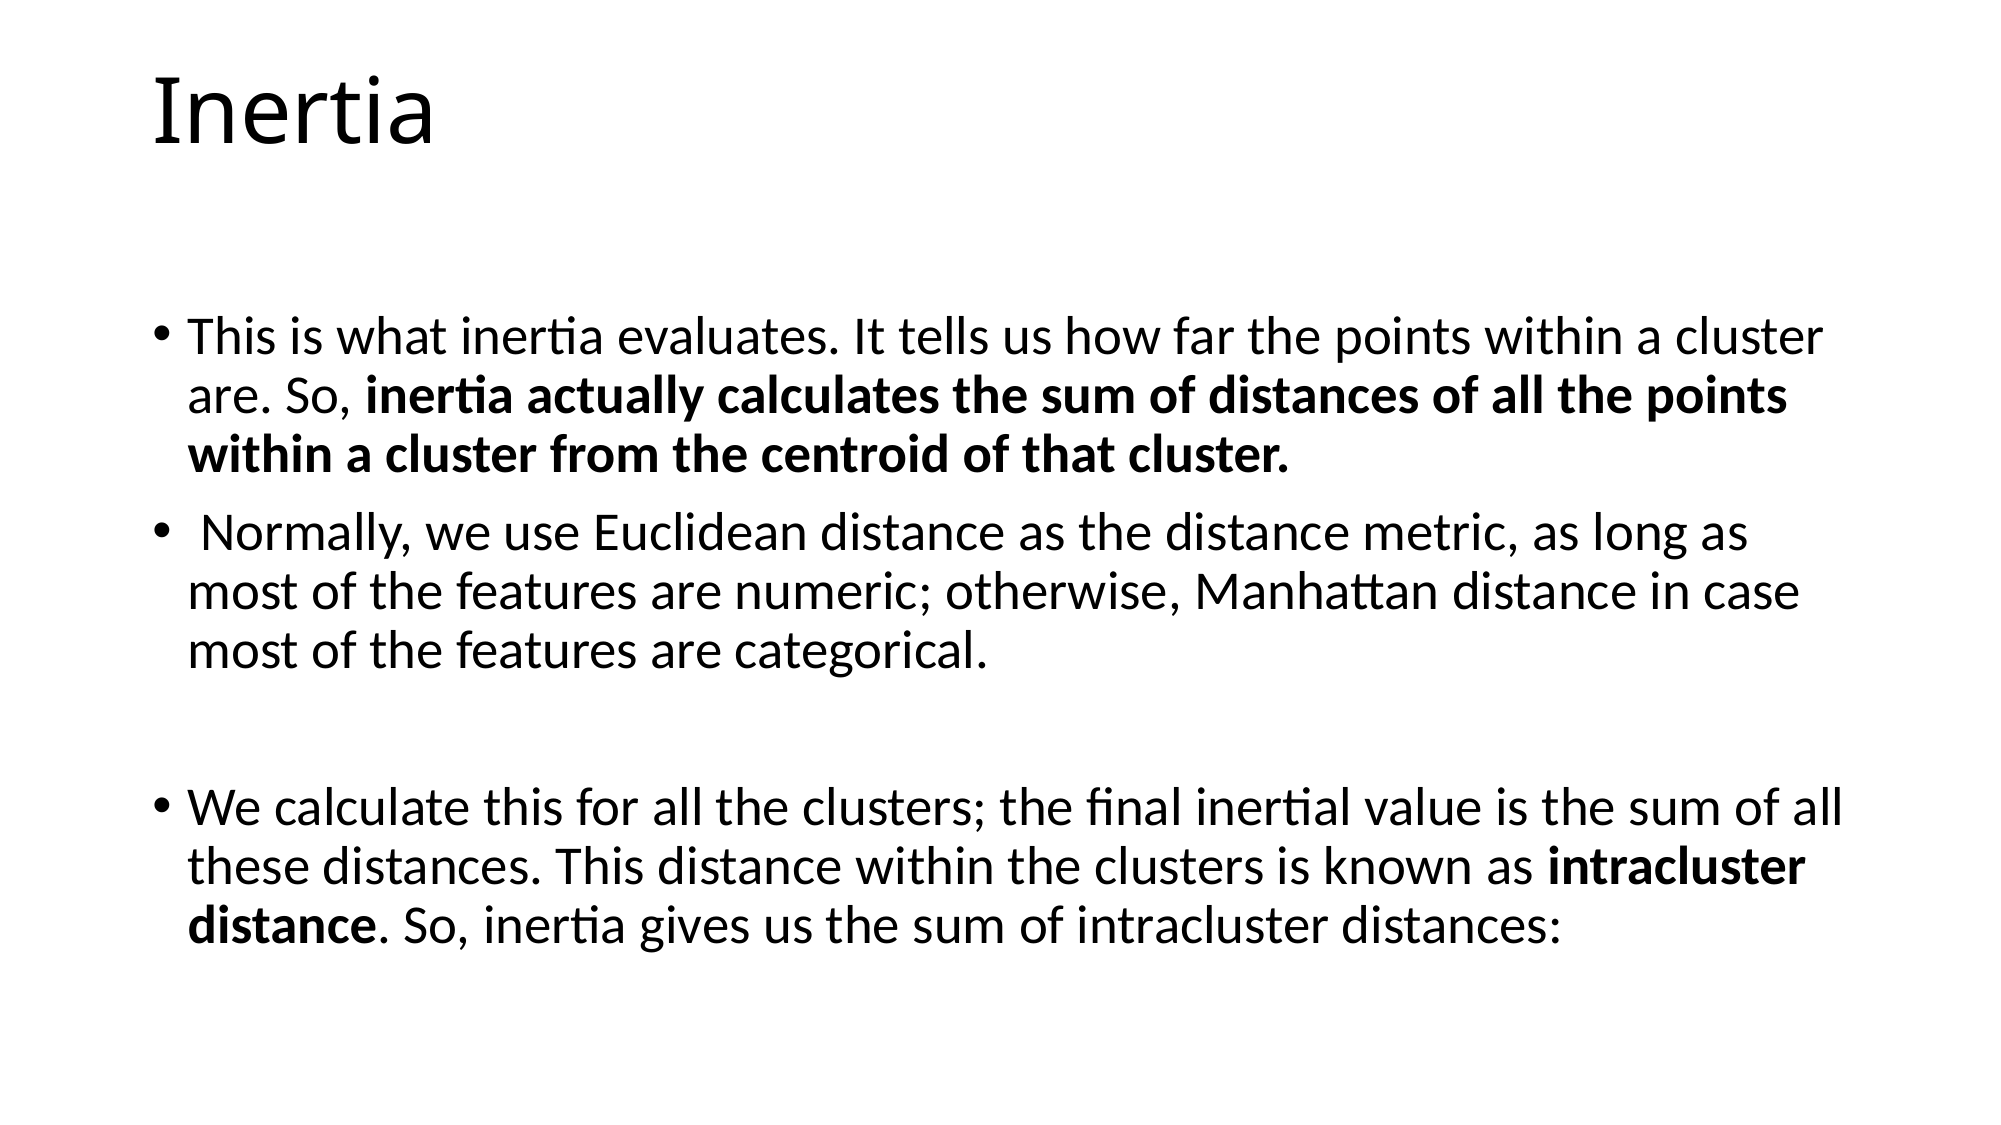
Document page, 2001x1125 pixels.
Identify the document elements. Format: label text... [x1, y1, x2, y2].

title Inertia [137, 59, 1863, 278]
list This is what inertia evaluates. It tells us how far the points within a cluster are. So, inertia actually calculates the sum of distances of all the points within a cluster from the centroid of that cluster. Normally, we use Euclidean distance as the distance metric, as long as most of the features are numeric; otherwise, Manhattan distance in case most of the features are categorical. We calculate this for all the clusters; the final inertial value is the sum of all these distances. This distance within the clusters is known as intracluster distance. So, inertia gives us the sum of intracluster distances: [137, 299, 1863, 1014]
